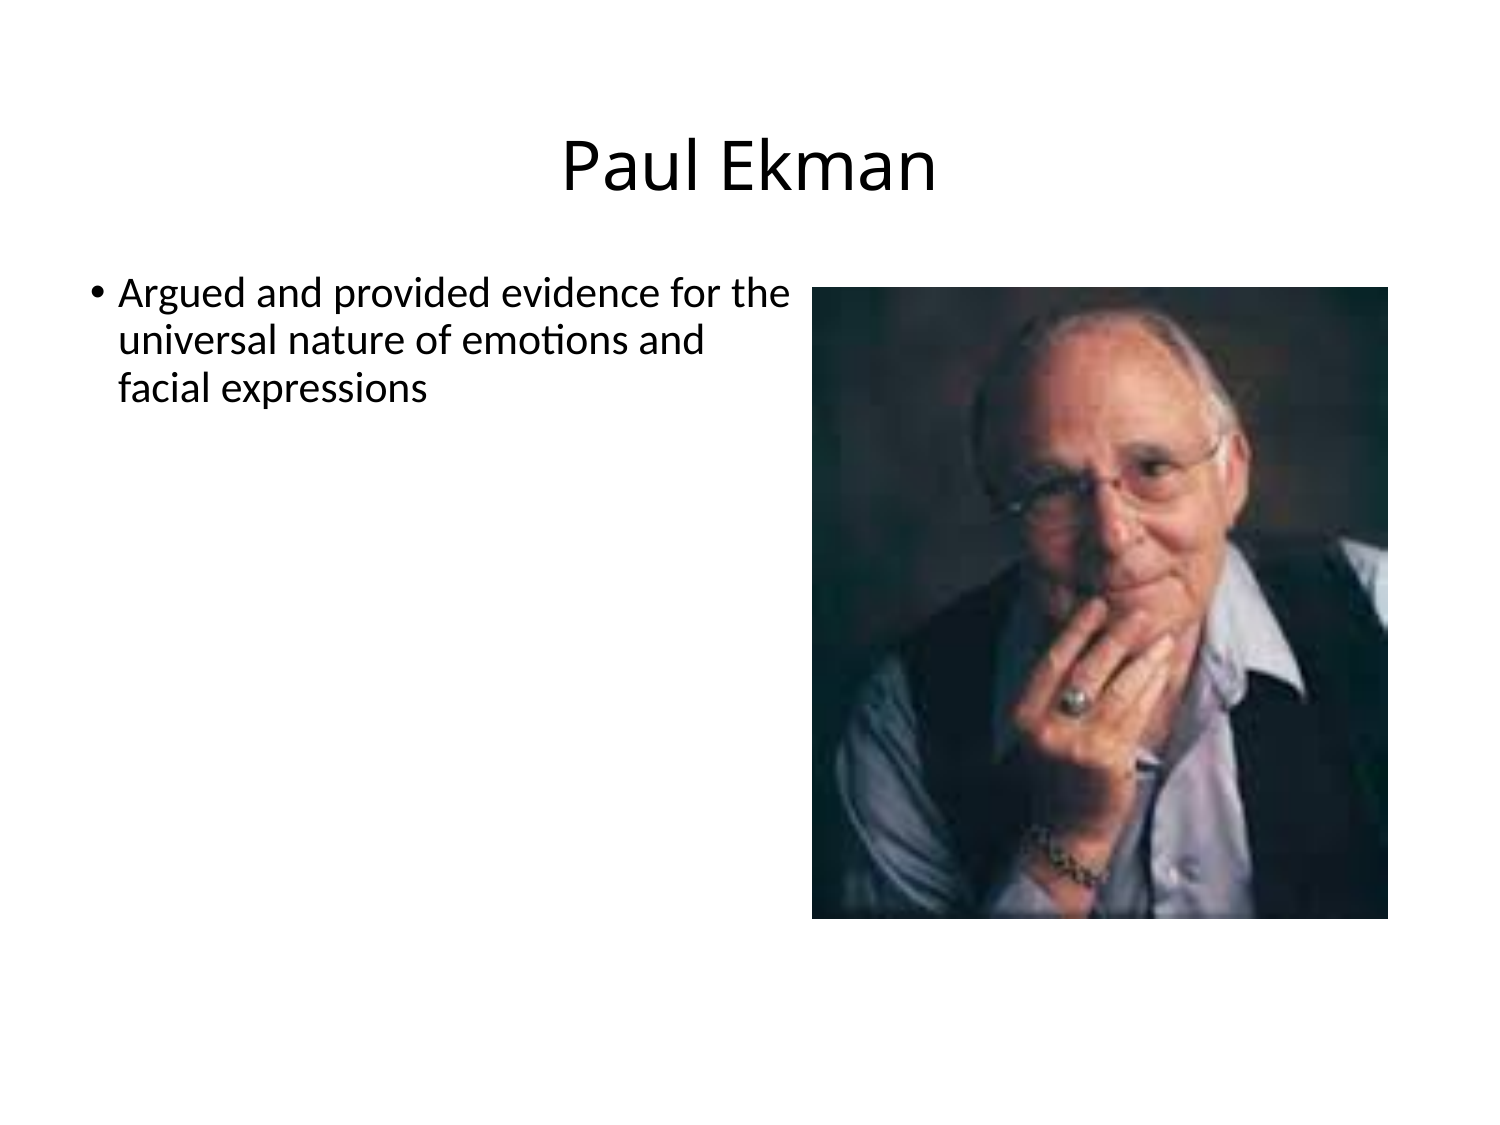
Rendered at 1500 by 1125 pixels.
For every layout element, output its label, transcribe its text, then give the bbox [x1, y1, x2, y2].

title Paul Ekman [103, 59, 1397, 278]
picture [812, 287, 1388, 919]
list Argued and provided evidence for the universal nature of emotions and facial expressions [75, 262, 813, 1062]
